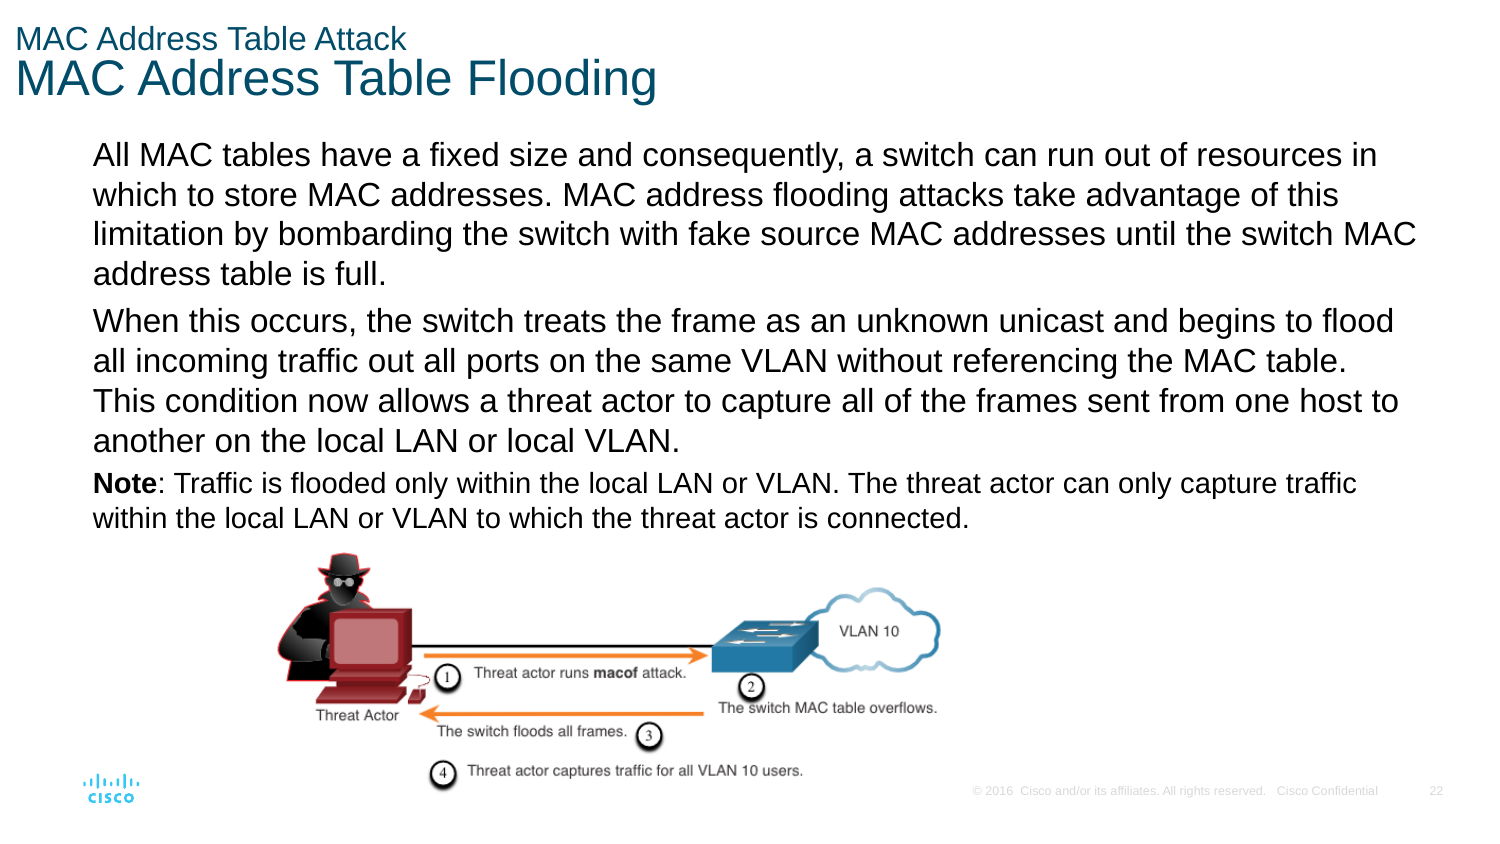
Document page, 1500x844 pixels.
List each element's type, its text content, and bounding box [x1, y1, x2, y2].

list All MAC tables have a fixed size and consequently, a switch can run out of resources in which to store MAC addresses. MAC address flooding attacks take advantage of this limitation by bombarding the switch with fake source MAC addresses until the switch MAC address table is full. When this occurs, the switch treats the frame as an unknown unicast and begins to flood all incoming traffic out all ports on the same VLAN without referencing the MAC table. This condition now allows a threat actor to capture all of the frames sent from one host to another on the local LAN or local VLAN. Note: Traffic is flooded only within the local LAN or VLAN. The threat actor can only capture traffic within the local LAN or VLAN to which the threat actor is connected. [77, 125, 1437, 546]
picture [266, 545, 945, 798]
title MAC Address Table Attack MAC Address Table Flooding [0, 5, 1369, 126]
